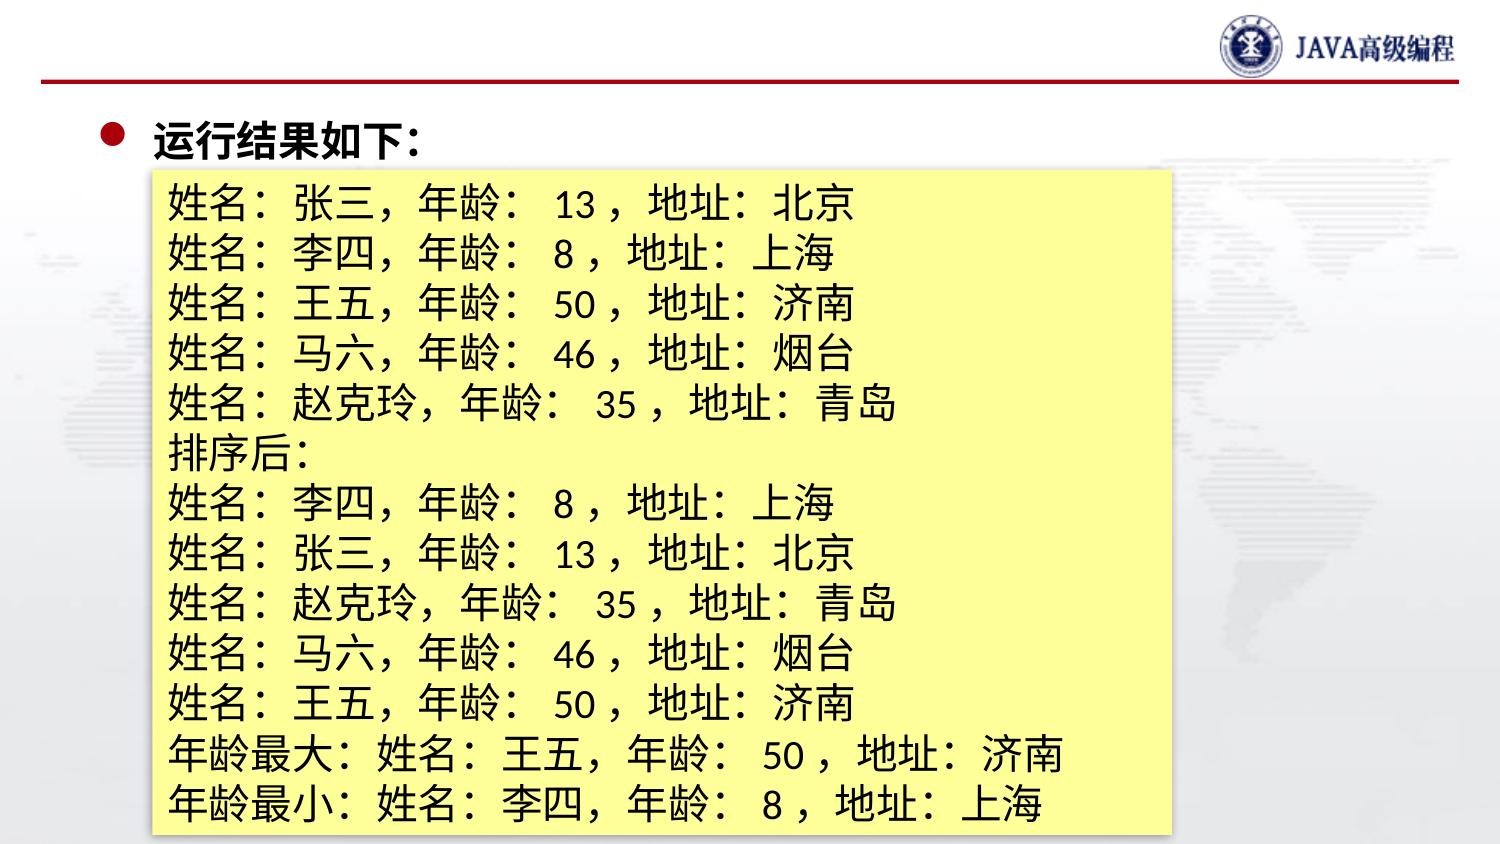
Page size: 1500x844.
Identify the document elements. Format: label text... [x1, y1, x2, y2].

list 运行结果如下： [81, 81, 1429, 716]
text_box 姓名：张三，年龄：13，地址：北京 姓名：李四，年龄：8，地址：上海 姓名：王五，年龄：50，地址：济南 姓名：马六，年龄：46，地址：烟台 姓名：赵克玲，年龄：35，地址：青岛 排序后： 姓名：李四，年龄：8，地址：上海 姓名：张三，年龄：13，地址：北京 姓名：赵克玲，年龄：35，地址：青岛 姓名：马六，年龄：46，地址：烟台 姓名：王五，年龄：50，地址：济南 年龄最大：姓名：王五，年龄：50，地址：济南 年龄最小：姓名：李四，年龄：8，地址：上海 [152, 169, 1172, 835]
picture [0, 1, 1500, 844]
